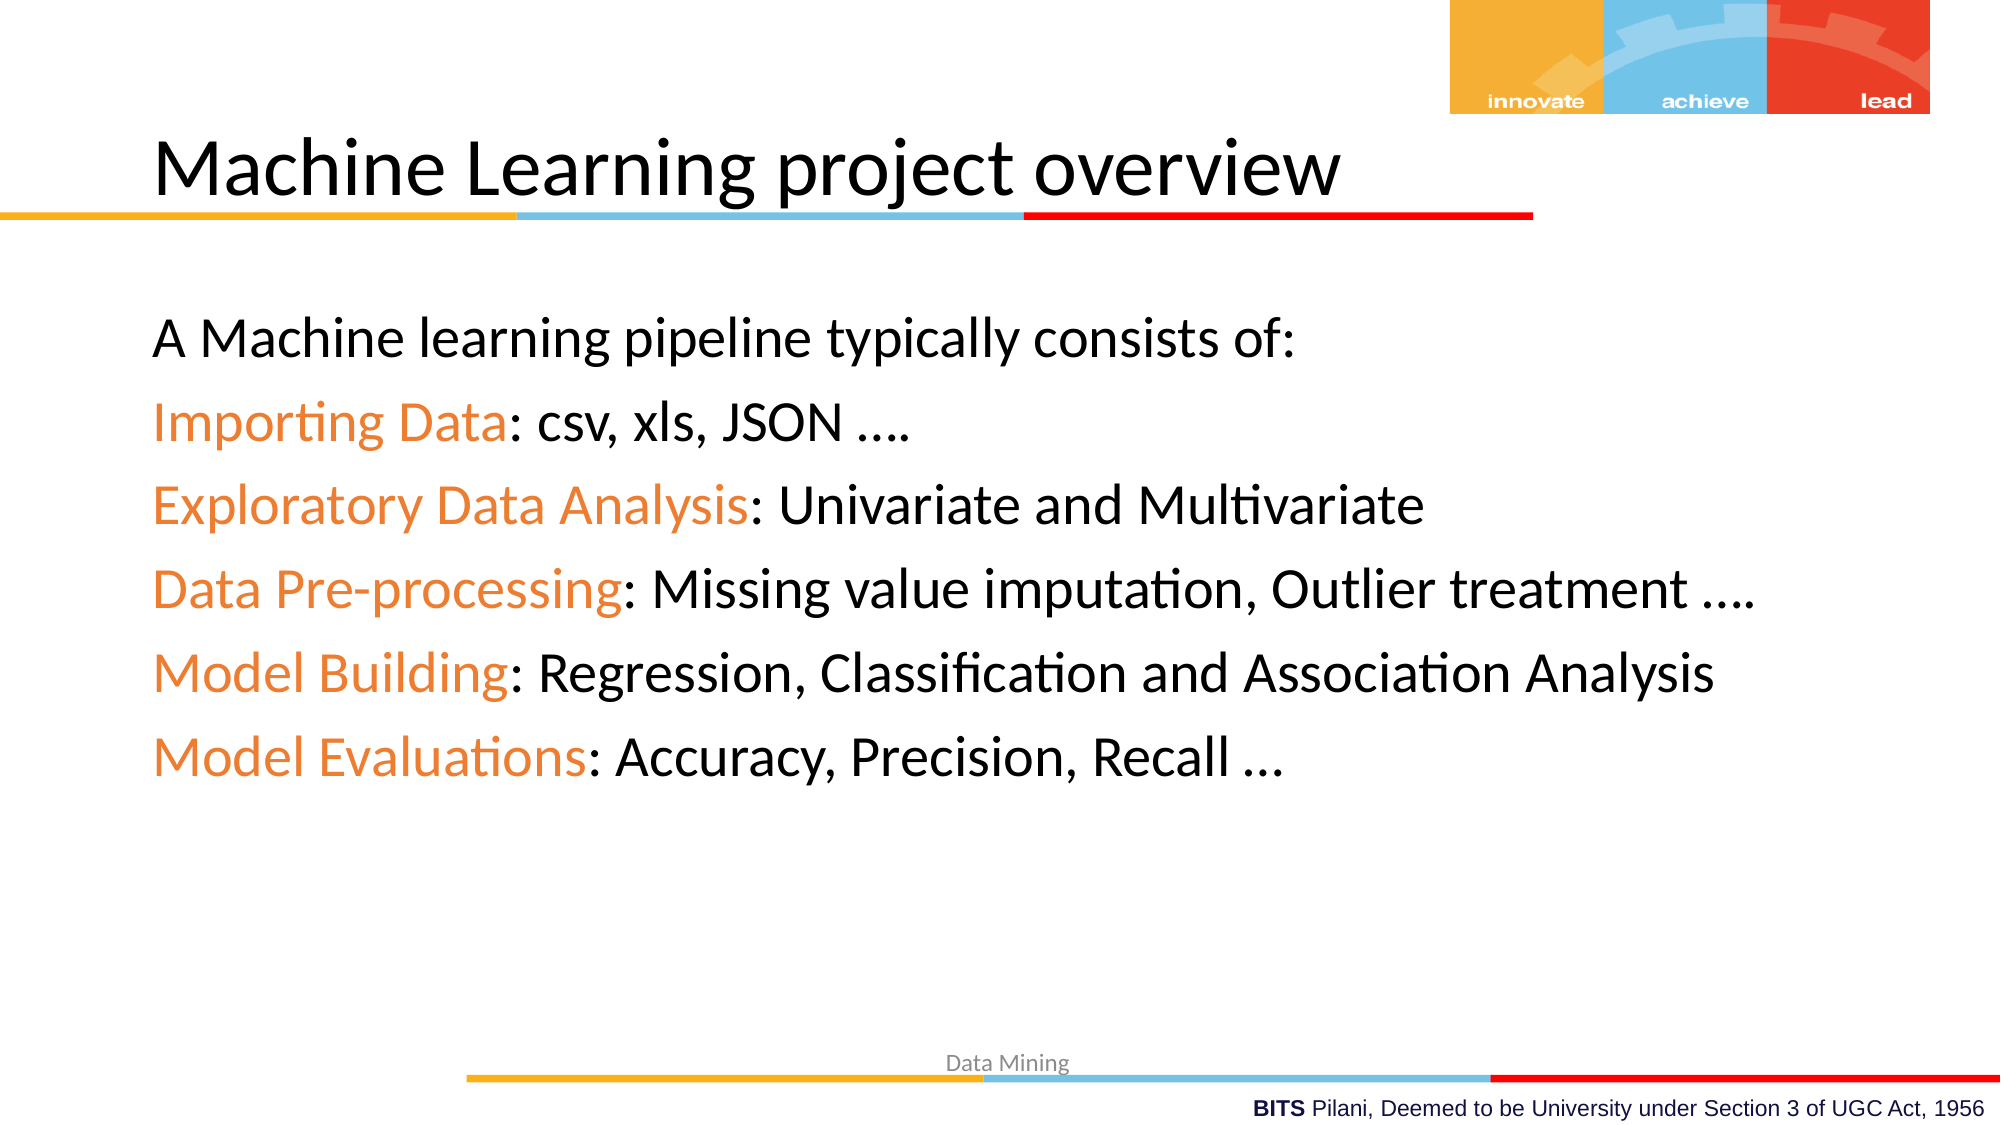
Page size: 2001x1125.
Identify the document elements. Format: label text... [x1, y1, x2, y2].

title Machine Learning project overview [137, 59, 1863, 278]
list A Machine learning pipeline typically consists of: Importing Data: csv, xls, JSON …. Exploratory Data Analysis: Univariate and Multivariate Data Pre-processing: Missing value imputation, Outlier treatment …. Model Building: Regression, Classification and Association Analysis Model Evaluations: Accuracy, Precision, Recall … [137, 299, 1863, 1014]
picture [1449, 0, 1930, 114]
